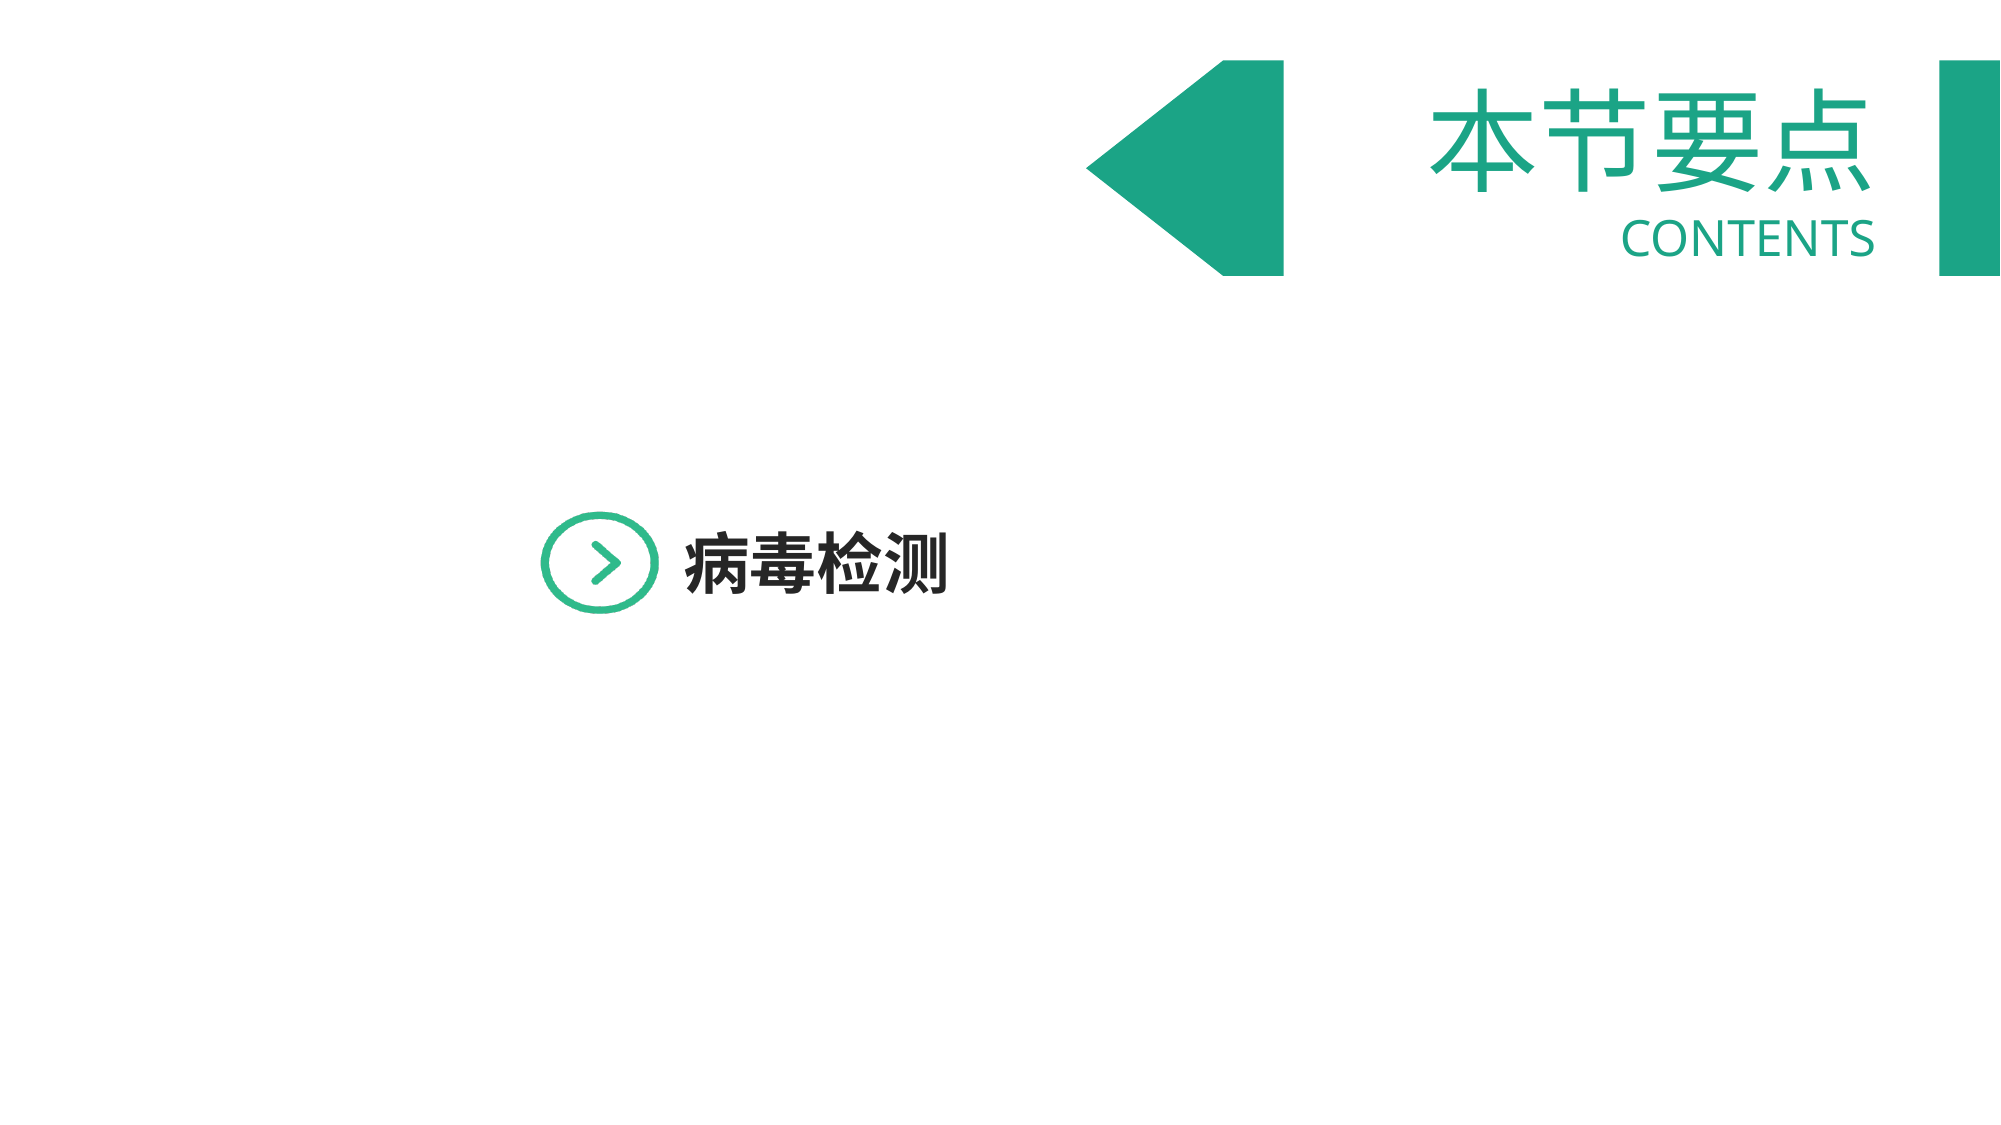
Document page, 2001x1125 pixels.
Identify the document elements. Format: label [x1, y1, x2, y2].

text_box [532, 504, 967, 621]
text_box [1085, 60, 2000, 277]
